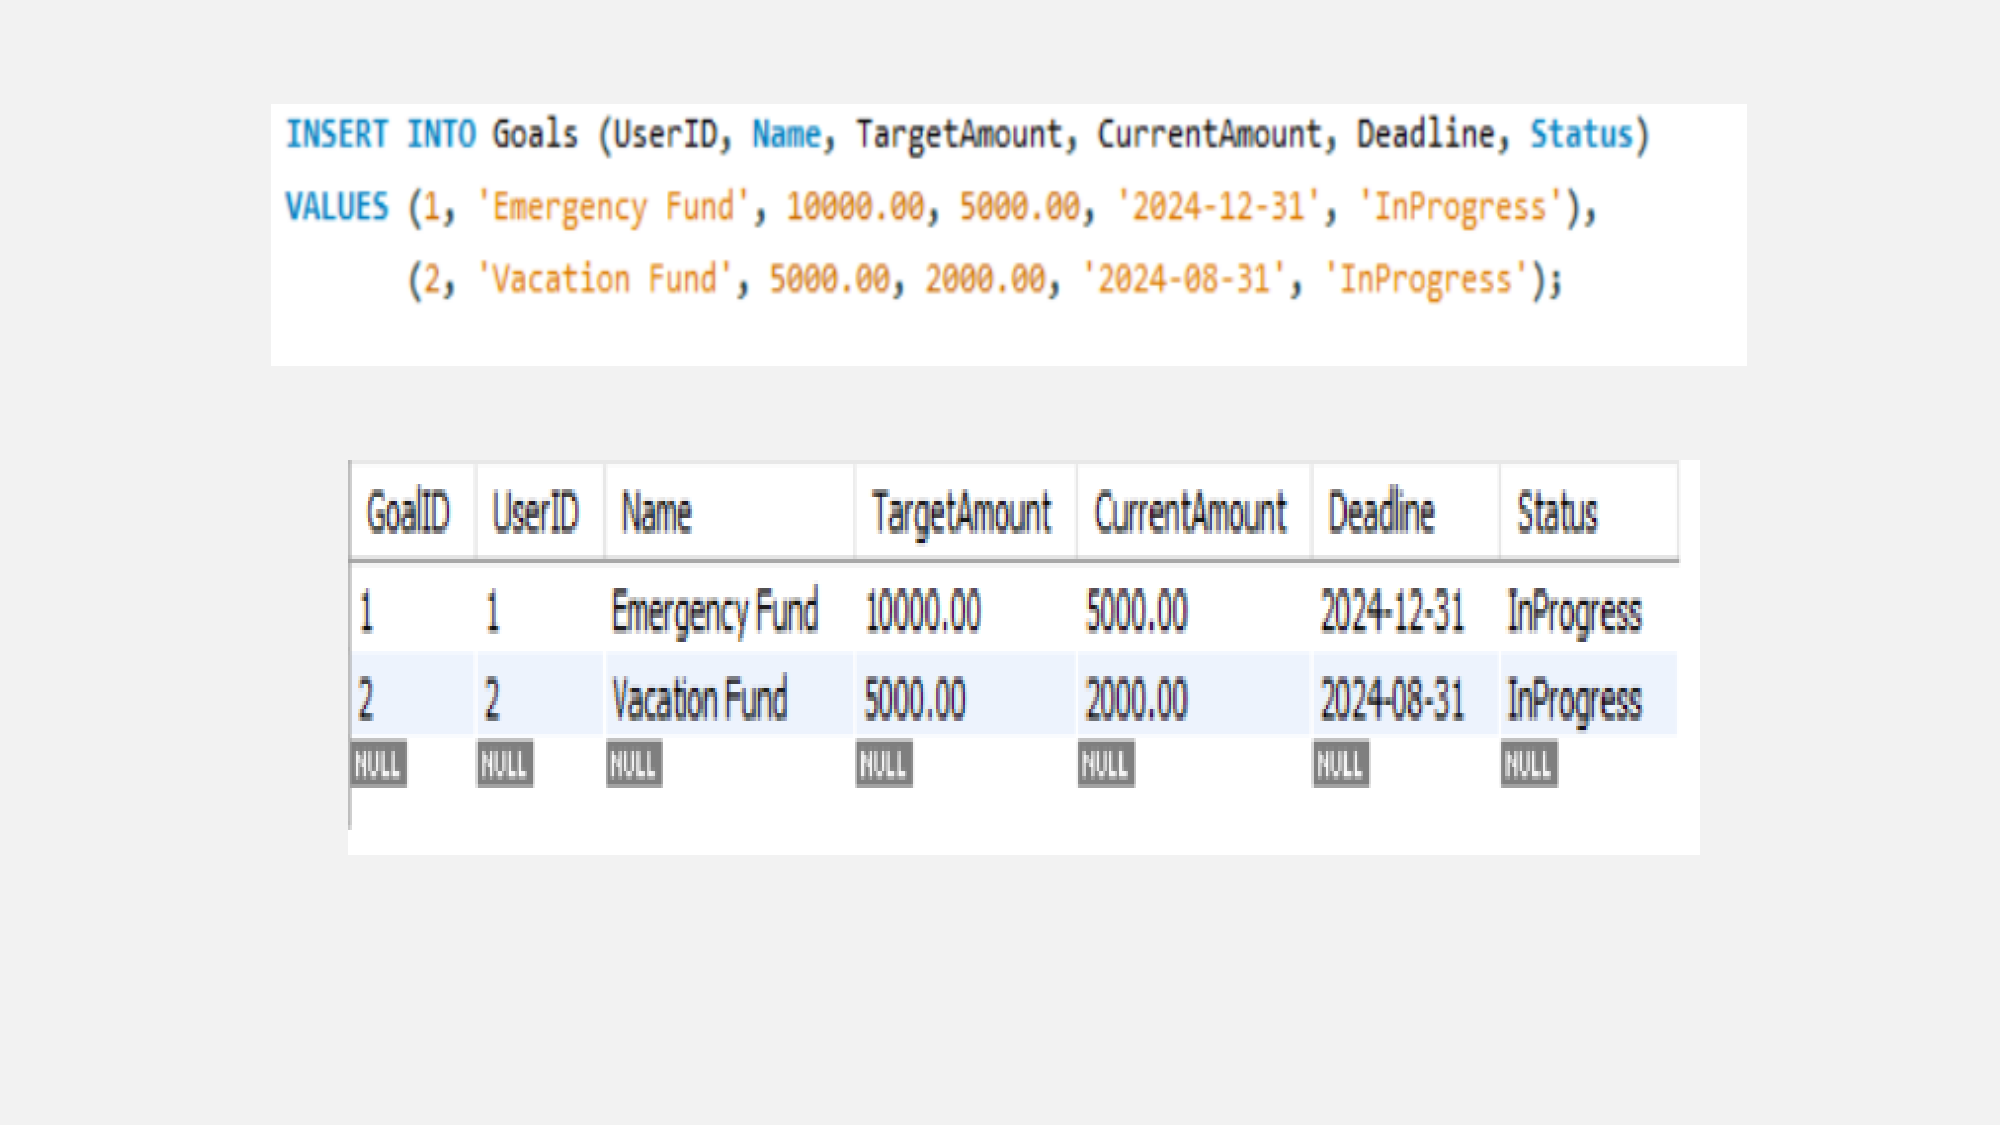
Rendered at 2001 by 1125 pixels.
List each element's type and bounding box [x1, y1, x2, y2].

picture [348, 460, 1700, 855]
picture [271, 104, 1747, 366]
